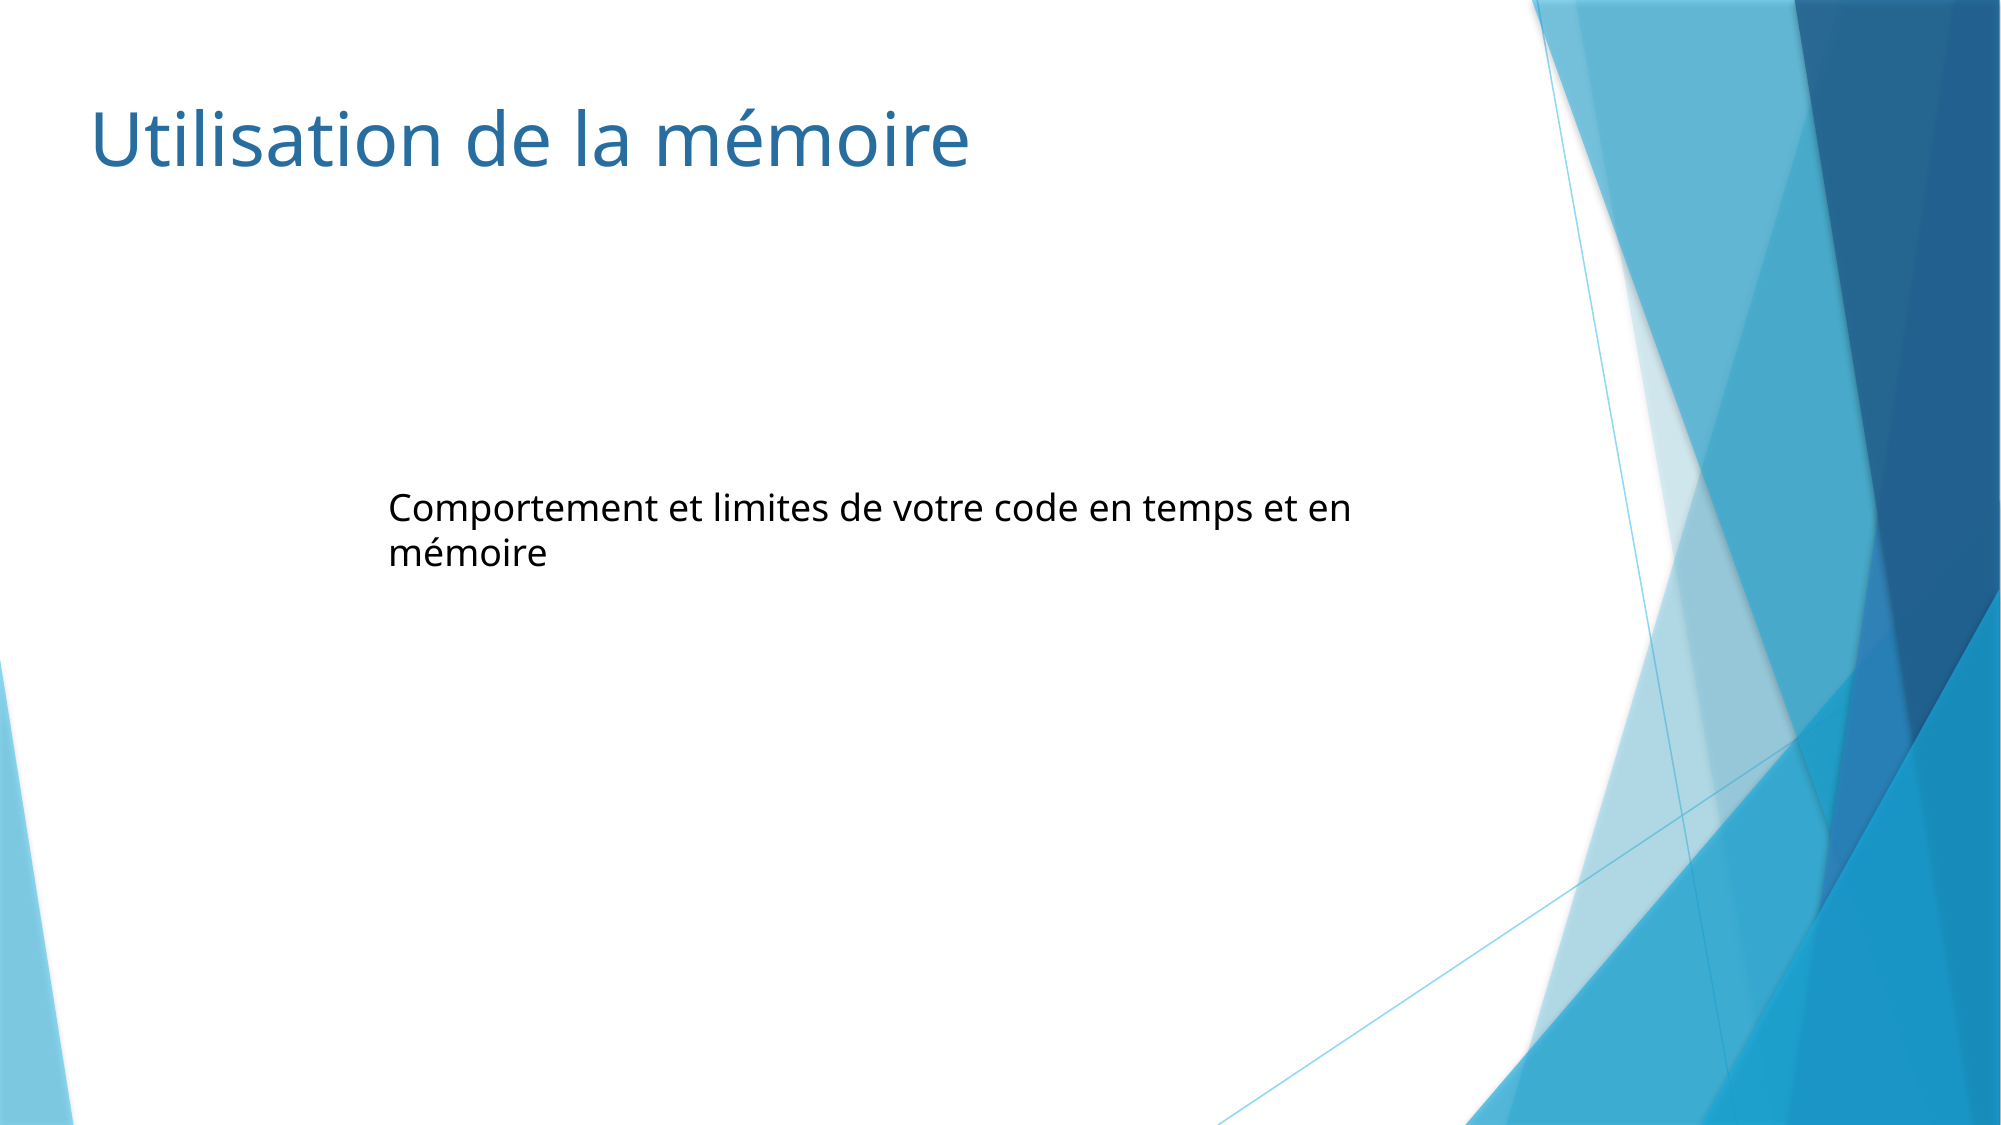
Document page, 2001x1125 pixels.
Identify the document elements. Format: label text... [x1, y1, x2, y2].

text_box Utilisation de la mémoire [74, 83, 1554, 205]
text_box Comportement et limites de votre code en temps et en mémoire [373, 477, 1374, 582]
